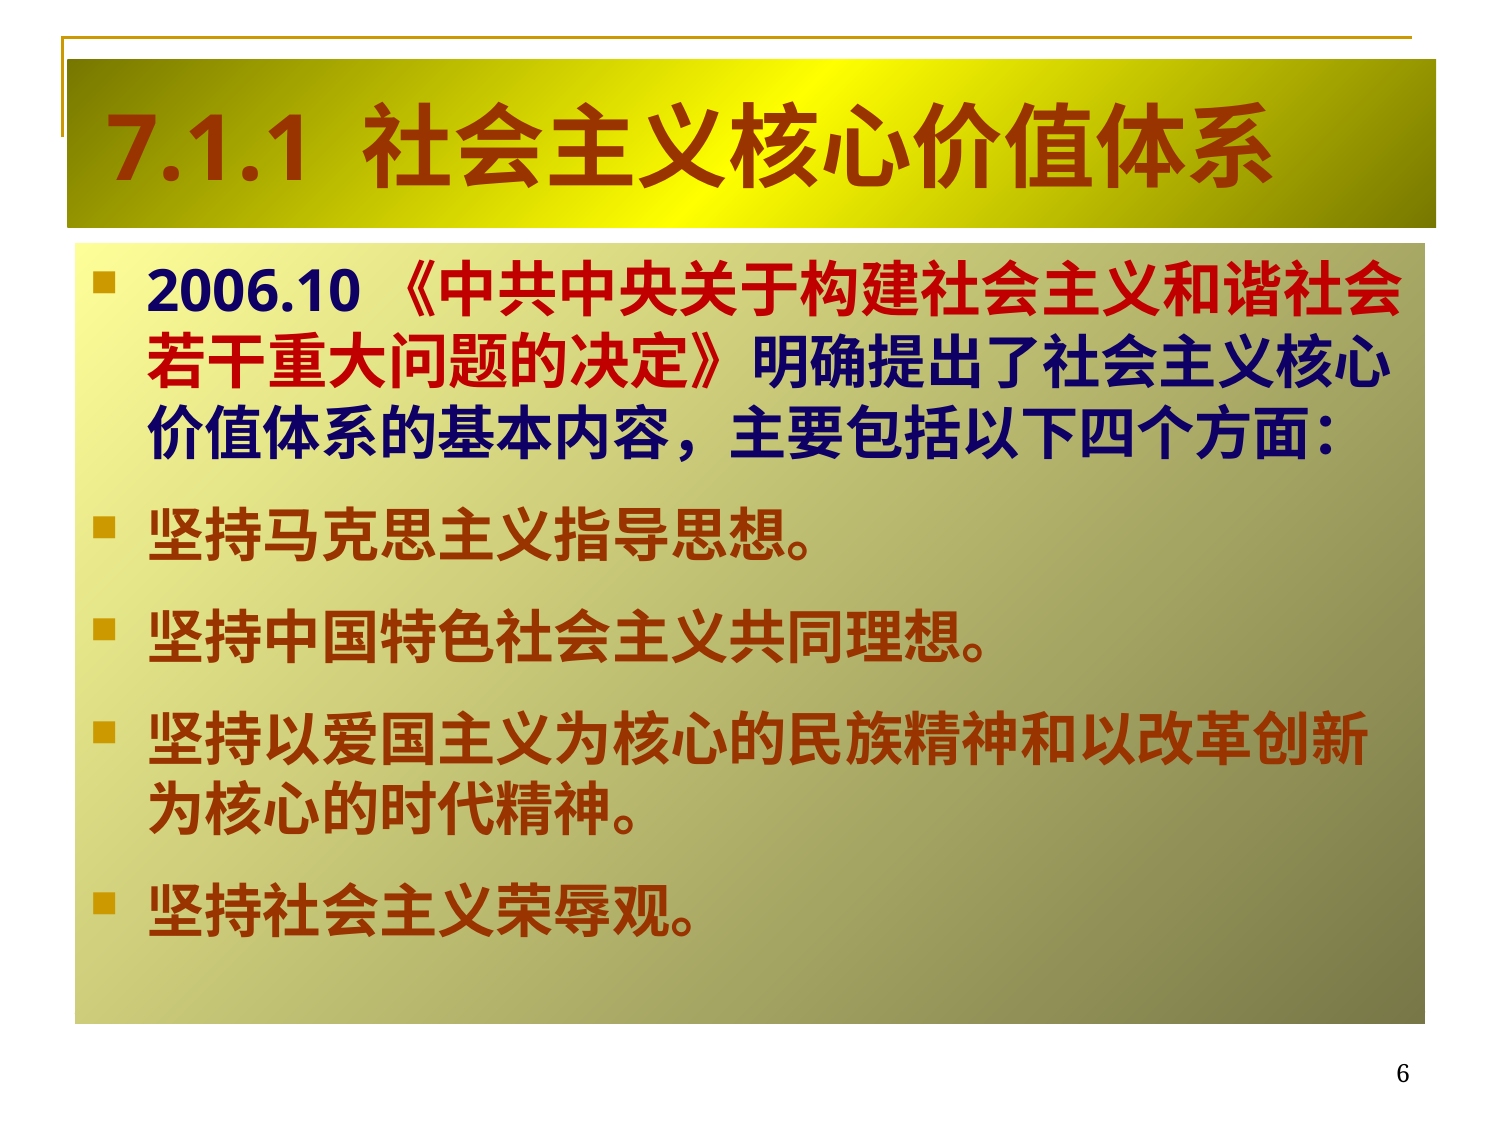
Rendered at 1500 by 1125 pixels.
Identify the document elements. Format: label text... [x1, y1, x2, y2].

title 7.1.1 社会主义核心价值体系 [66, 58, 1437, 229]
list 2006.10《中共中央关于构建社会主义和谐社会若干重大问题的决定》明确提出了社会主义核心价值体系的基本内容，主要包括以下四个方面： 坚持马克思主义指导思想。 坚持中国特色社会主义共同理想。 坚持以爱国主义为核心的民族精神和以改革创新为核心的时代精神。 坚持社会主义荣辱观。 [74, 243, 1426, 1024]
slide_number 6 [1074, 1024, 1426, 1100]
